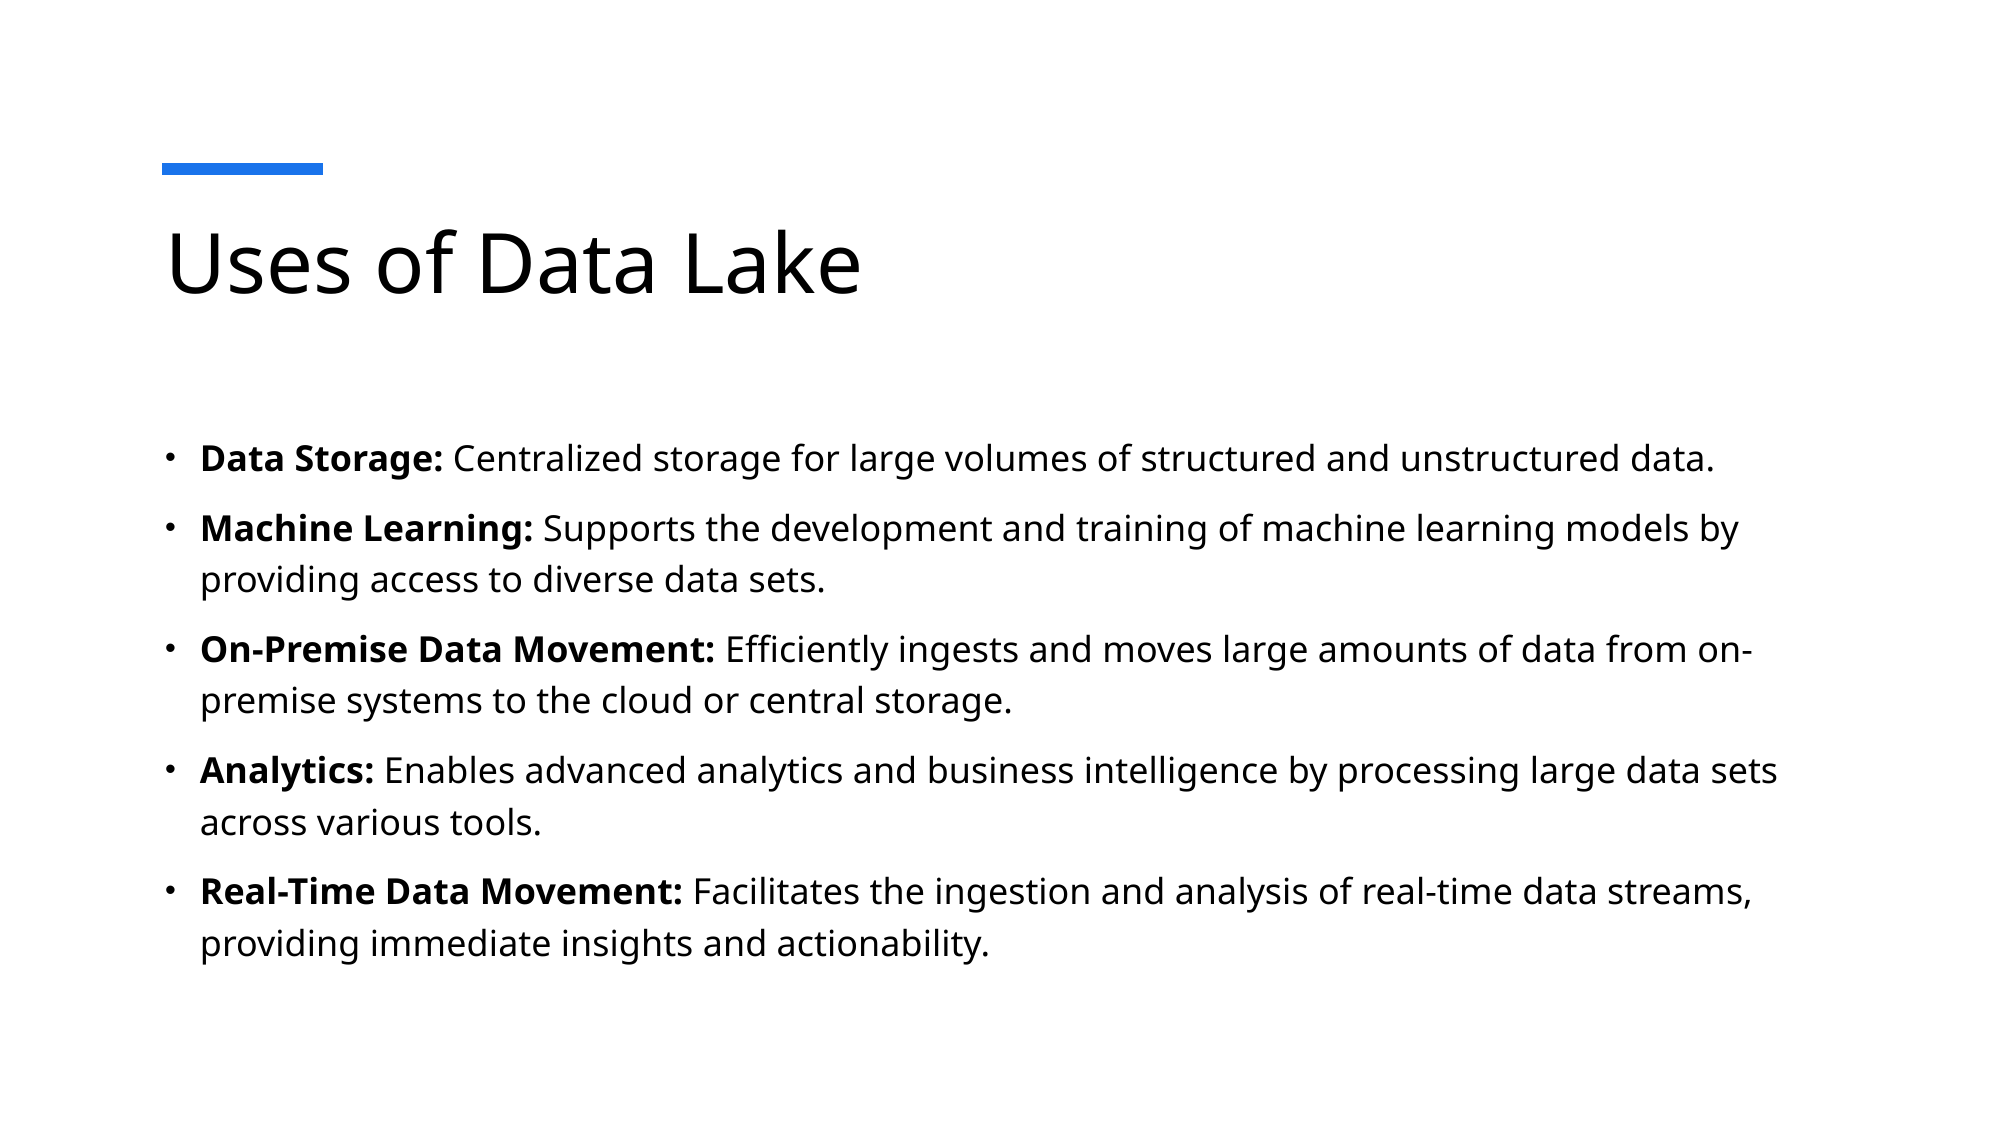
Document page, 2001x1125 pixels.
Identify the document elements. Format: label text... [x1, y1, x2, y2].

list Data Storage: Centralized storage for large volumes of structured and unstructured data. Machine Learning: Supports the development and training of machine learning models by providing access to diverse data sets. On-Premise Data Movement: Efficiently ingests and moves large amounts of data from on-premise systems to the cloud or central storage. Analytics: Enables advanced analytics and business intelligence by processing large data sets across various tools. Real-Time Data Movement: Facilitates the ingestion and analysis of real-time data streams, providing immediate insights and actionability. [150, 419, 1850, 975]
title Uses of Data Lake [150, 202, 1876, 421]
